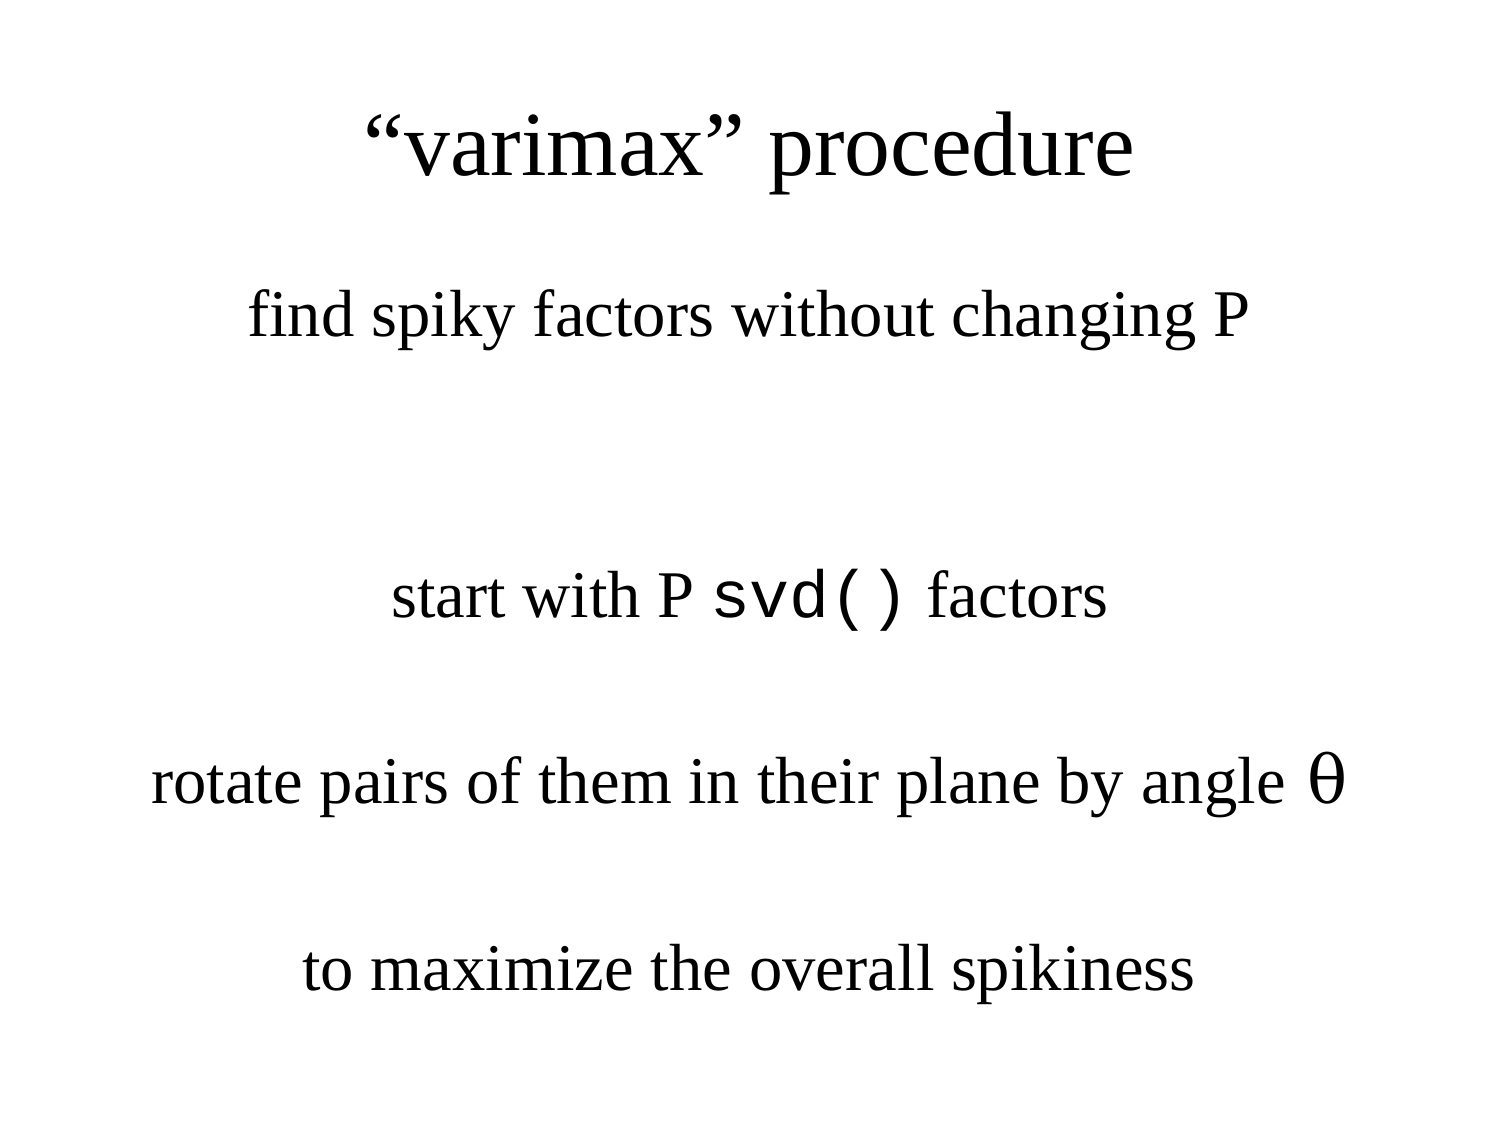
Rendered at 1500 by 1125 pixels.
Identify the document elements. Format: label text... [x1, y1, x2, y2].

title “varimax” procedure [75, 45, 1425, 233]
list find spiky factors without changing P start with P svd() factors rotate pairs of them in their plane by angle θ to maximize the overall spikiness [75, 262, 1425, 1088]
